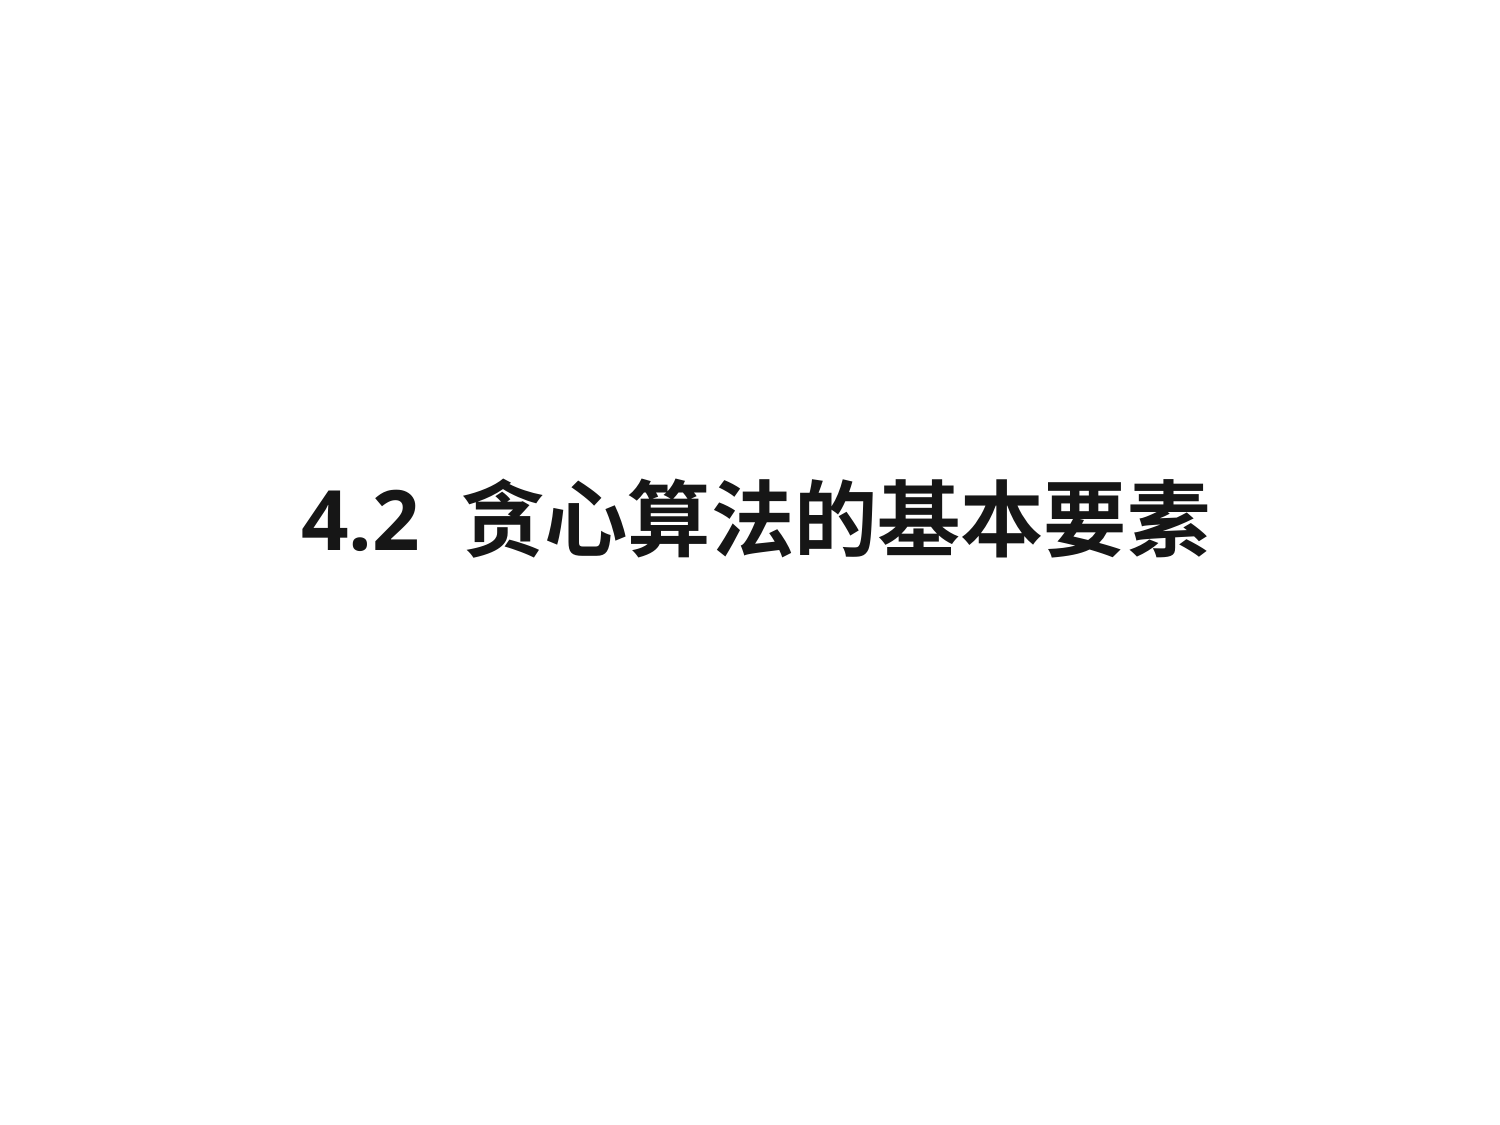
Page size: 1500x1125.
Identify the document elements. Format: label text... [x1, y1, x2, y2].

text_box 4.2 贪心算法的基本要素 [0, 467, 1500, 646]
